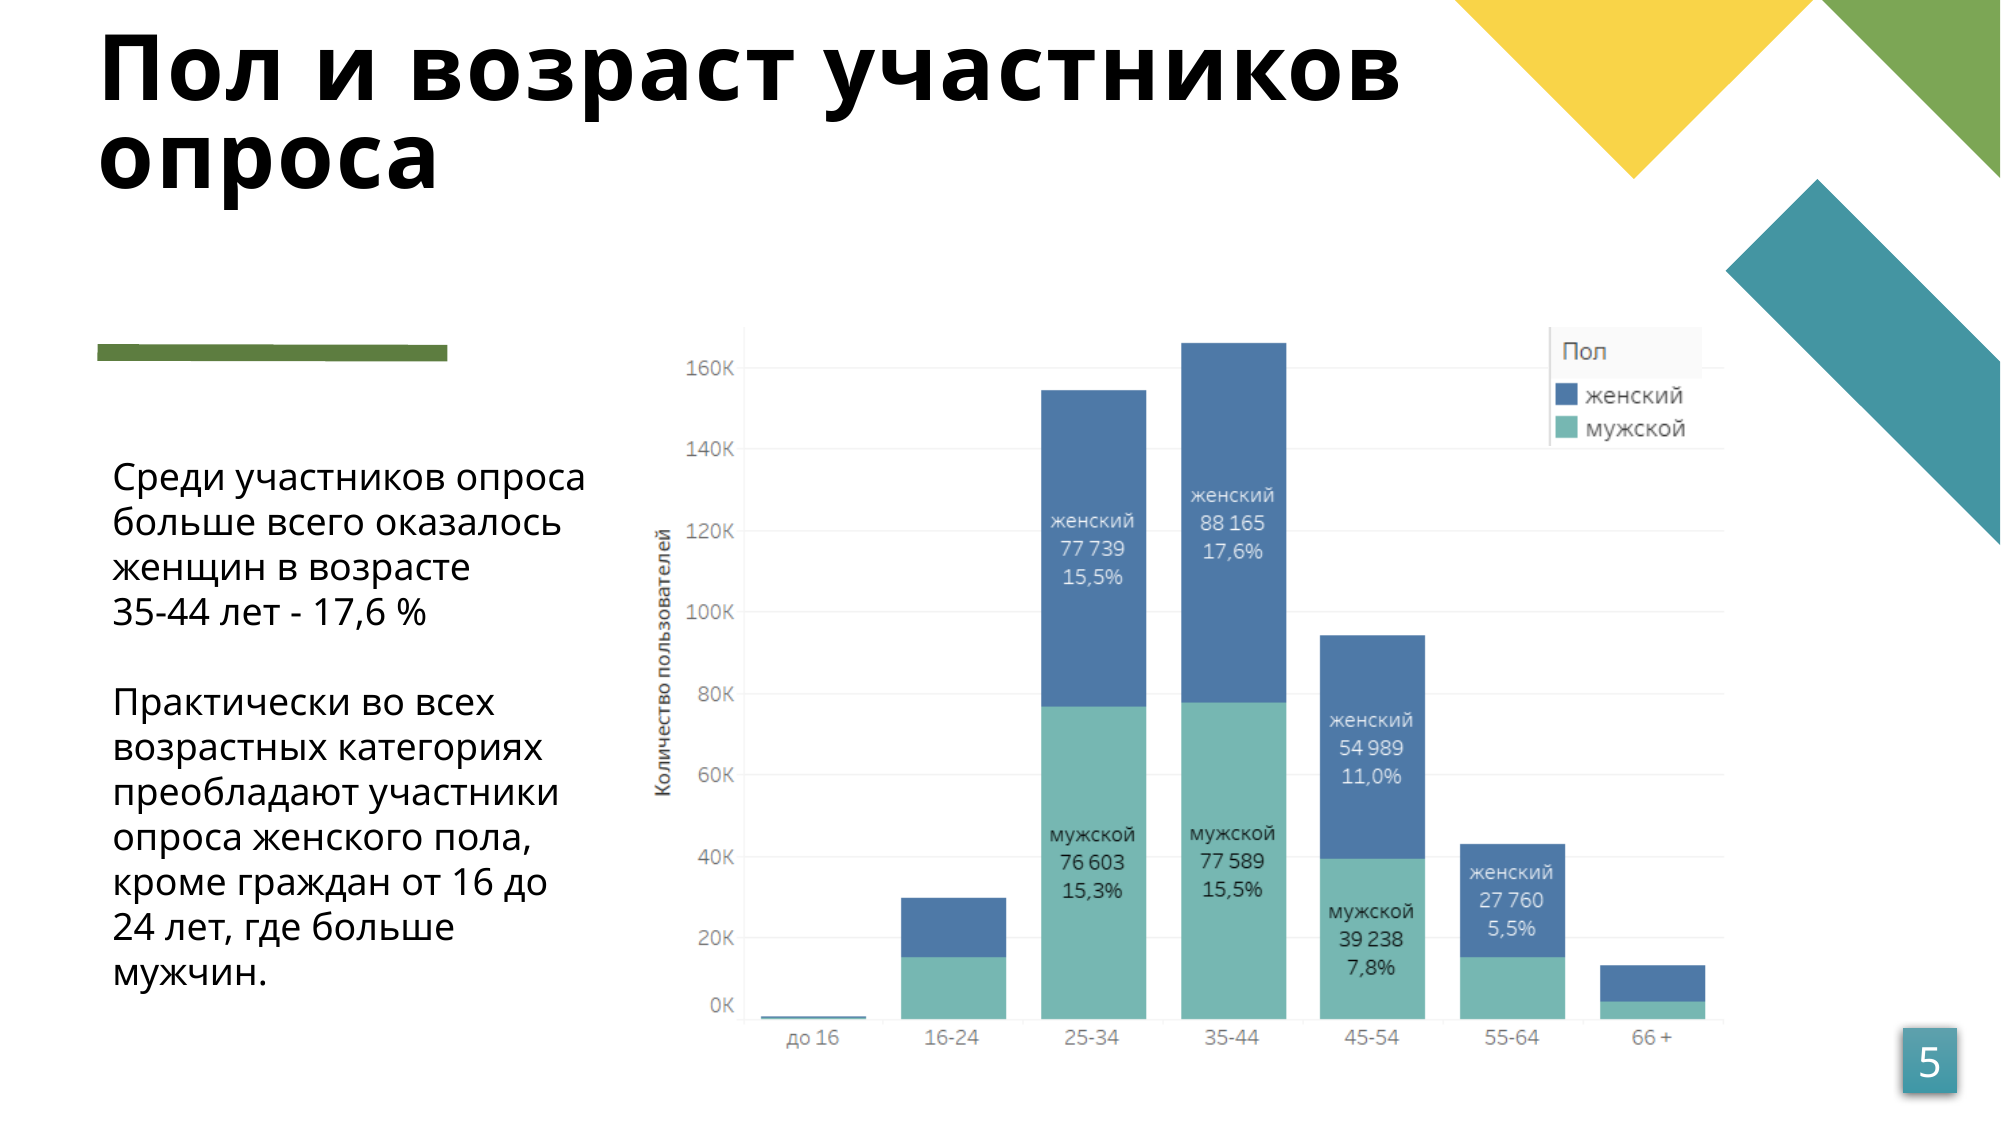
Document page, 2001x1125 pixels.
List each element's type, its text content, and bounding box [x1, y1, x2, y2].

picture [644, 327, 1735, 1061]
text_box 5 [1903, 1028, 1957, 1093]
title Пол и возраст участников опроса [97, 45, 1702, 207]
text_box Среди участников опроса больше всего оказалось женщин в возрасте 35-44 лет - 17,6 % Практически во всех возрастных категориях преобладают участники опроса женского пола, кроме граждан от 16 до 24 лет, где больше мужчин. [97, 445, 611, 1001]
